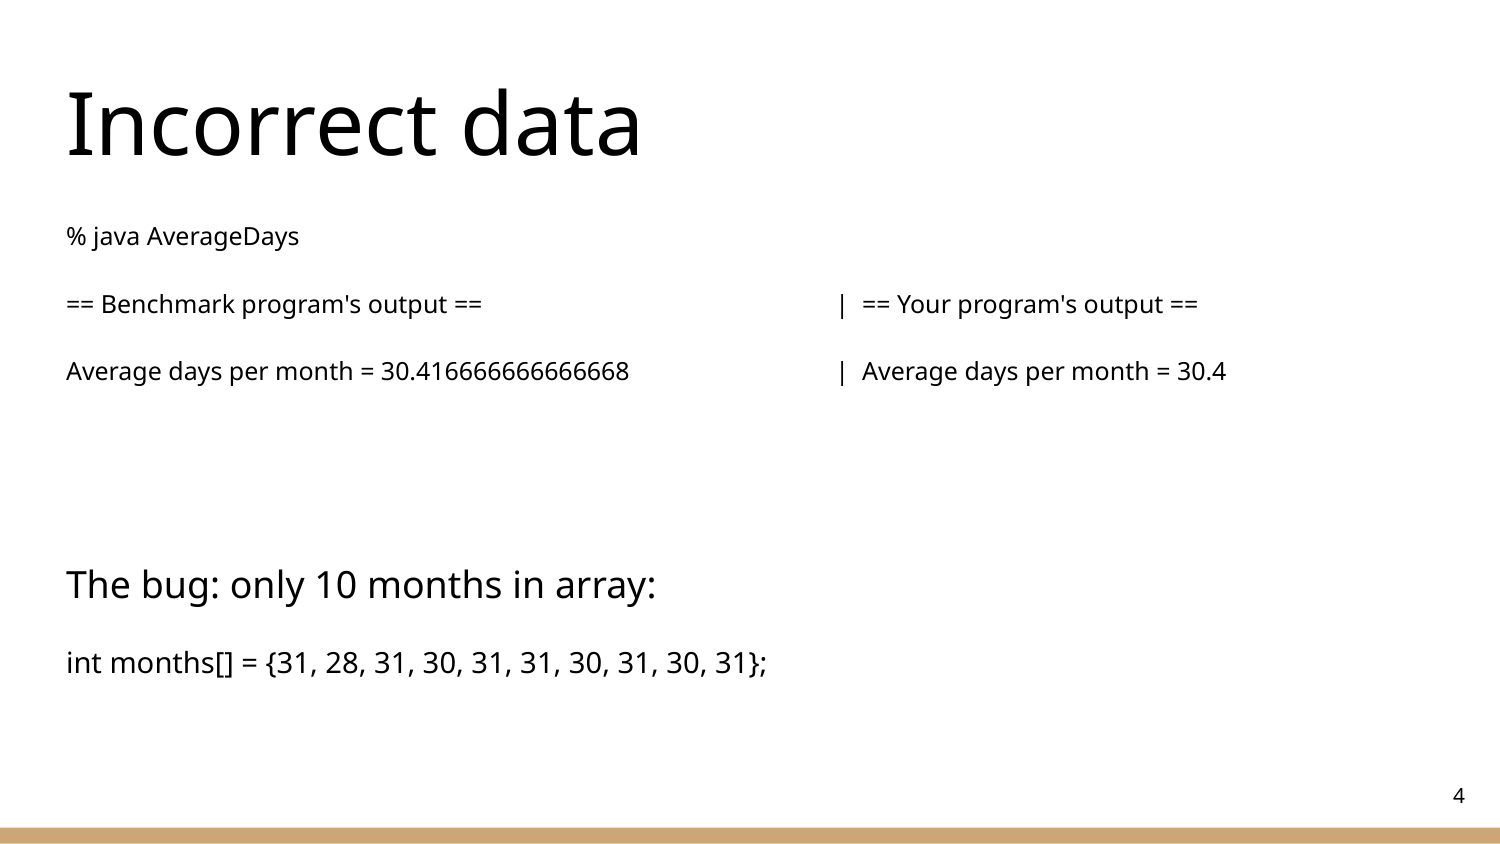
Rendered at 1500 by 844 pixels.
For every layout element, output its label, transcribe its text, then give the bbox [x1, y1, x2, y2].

slide_number 4 [1389, 764, 1480, 830]
title Incorrect data [51, 51, 1449, 189]
list % java AverageDays == Benchmark program's output == | == Your program's output == Average days per month = 30.416666666666668 | Average days per month = 30.4 The bug: only 10 months in array: int months[] = {31, 28, 31, 30, 31, 31, 30, 31, 30, 31}; [51, 200, 1449, 752]
